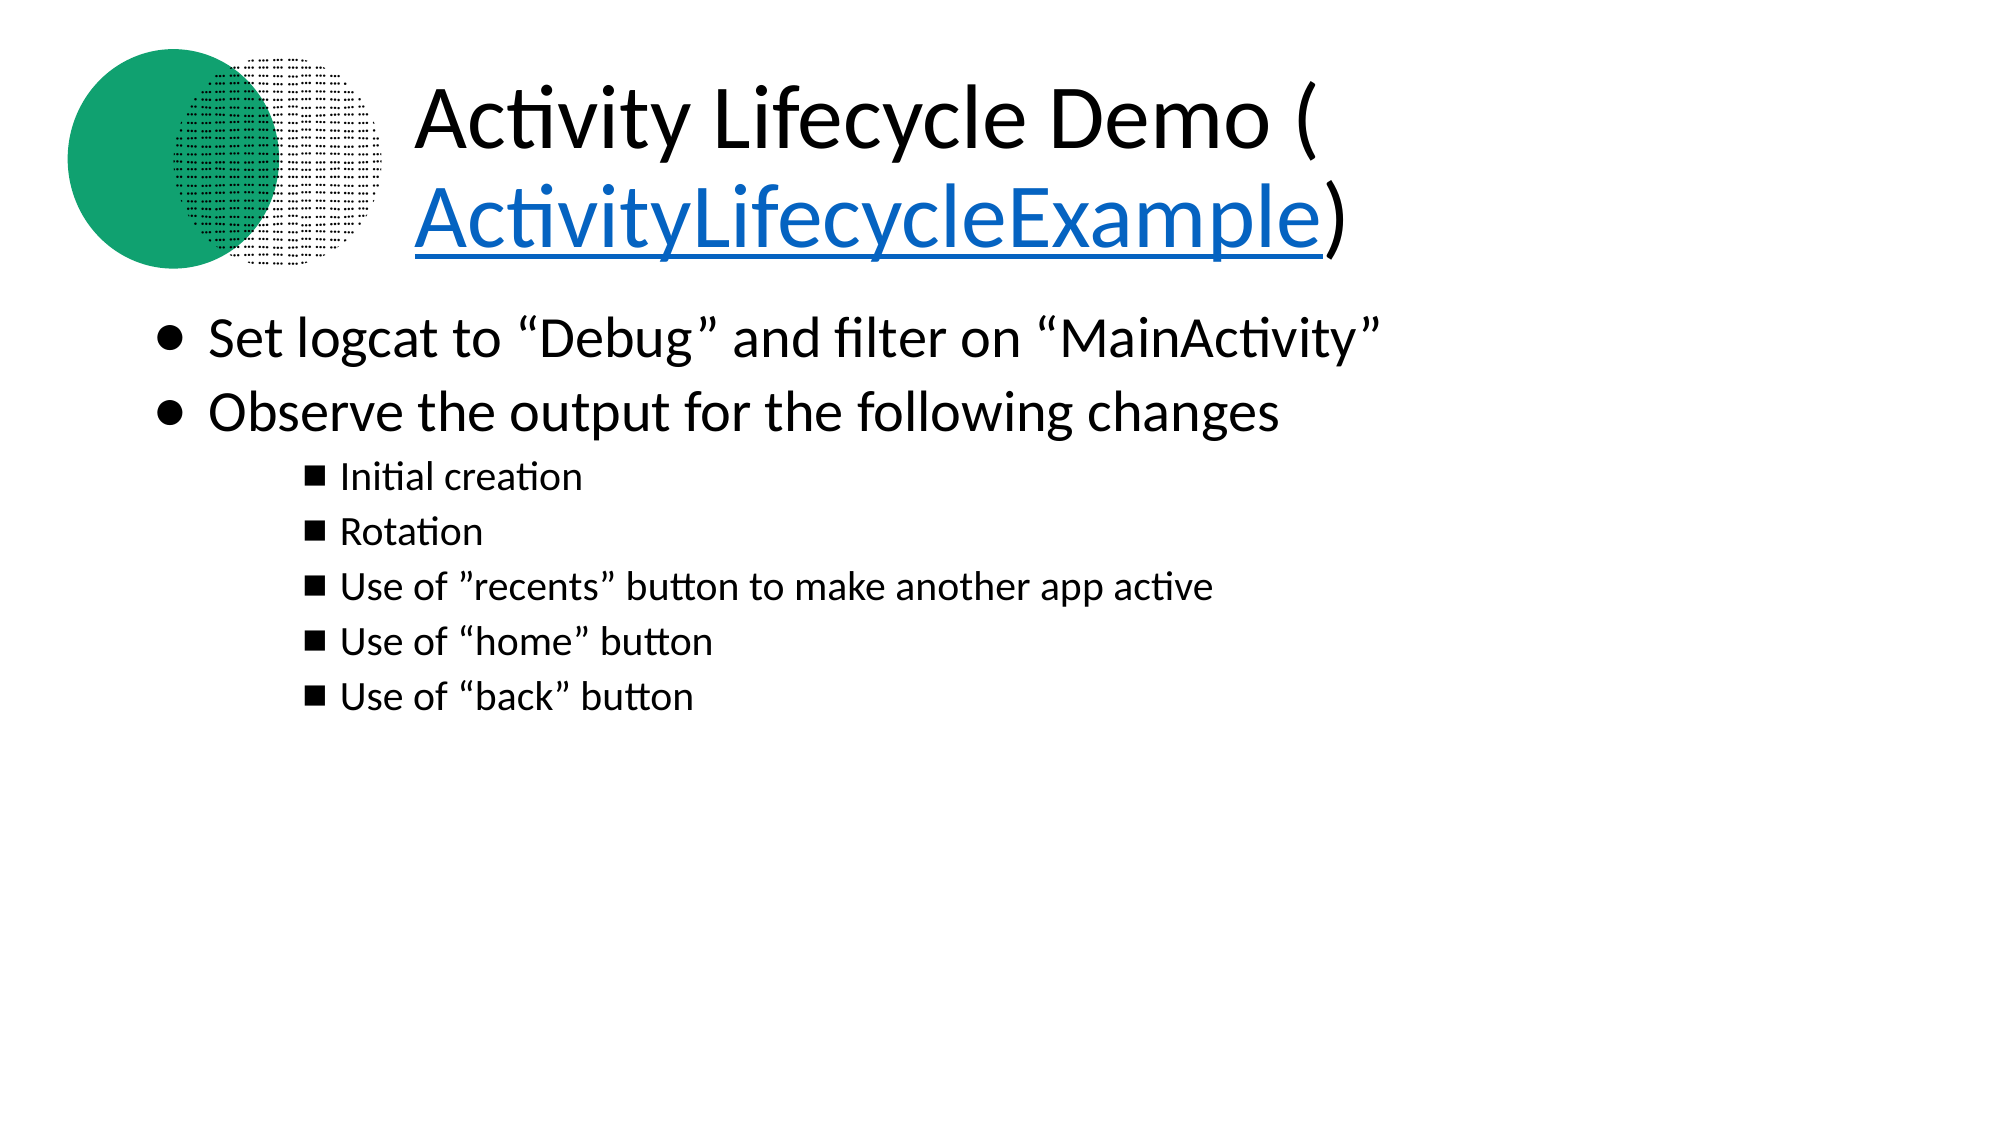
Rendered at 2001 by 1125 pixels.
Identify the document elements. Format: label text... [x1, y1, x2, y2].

picture [137, 21, 419, 299]
list Set logcat to “Debug” and filter on “MainActivity” Observe the output for the following changes Initial creation Rotation Use of ”recents” button to make another app active Use of “home” button Use of “back” button [137, 299, 1863, 1014]
title Activity Lifecycle Demo (ActivityLifecycleExample) [399, 59, 1863, 278]
